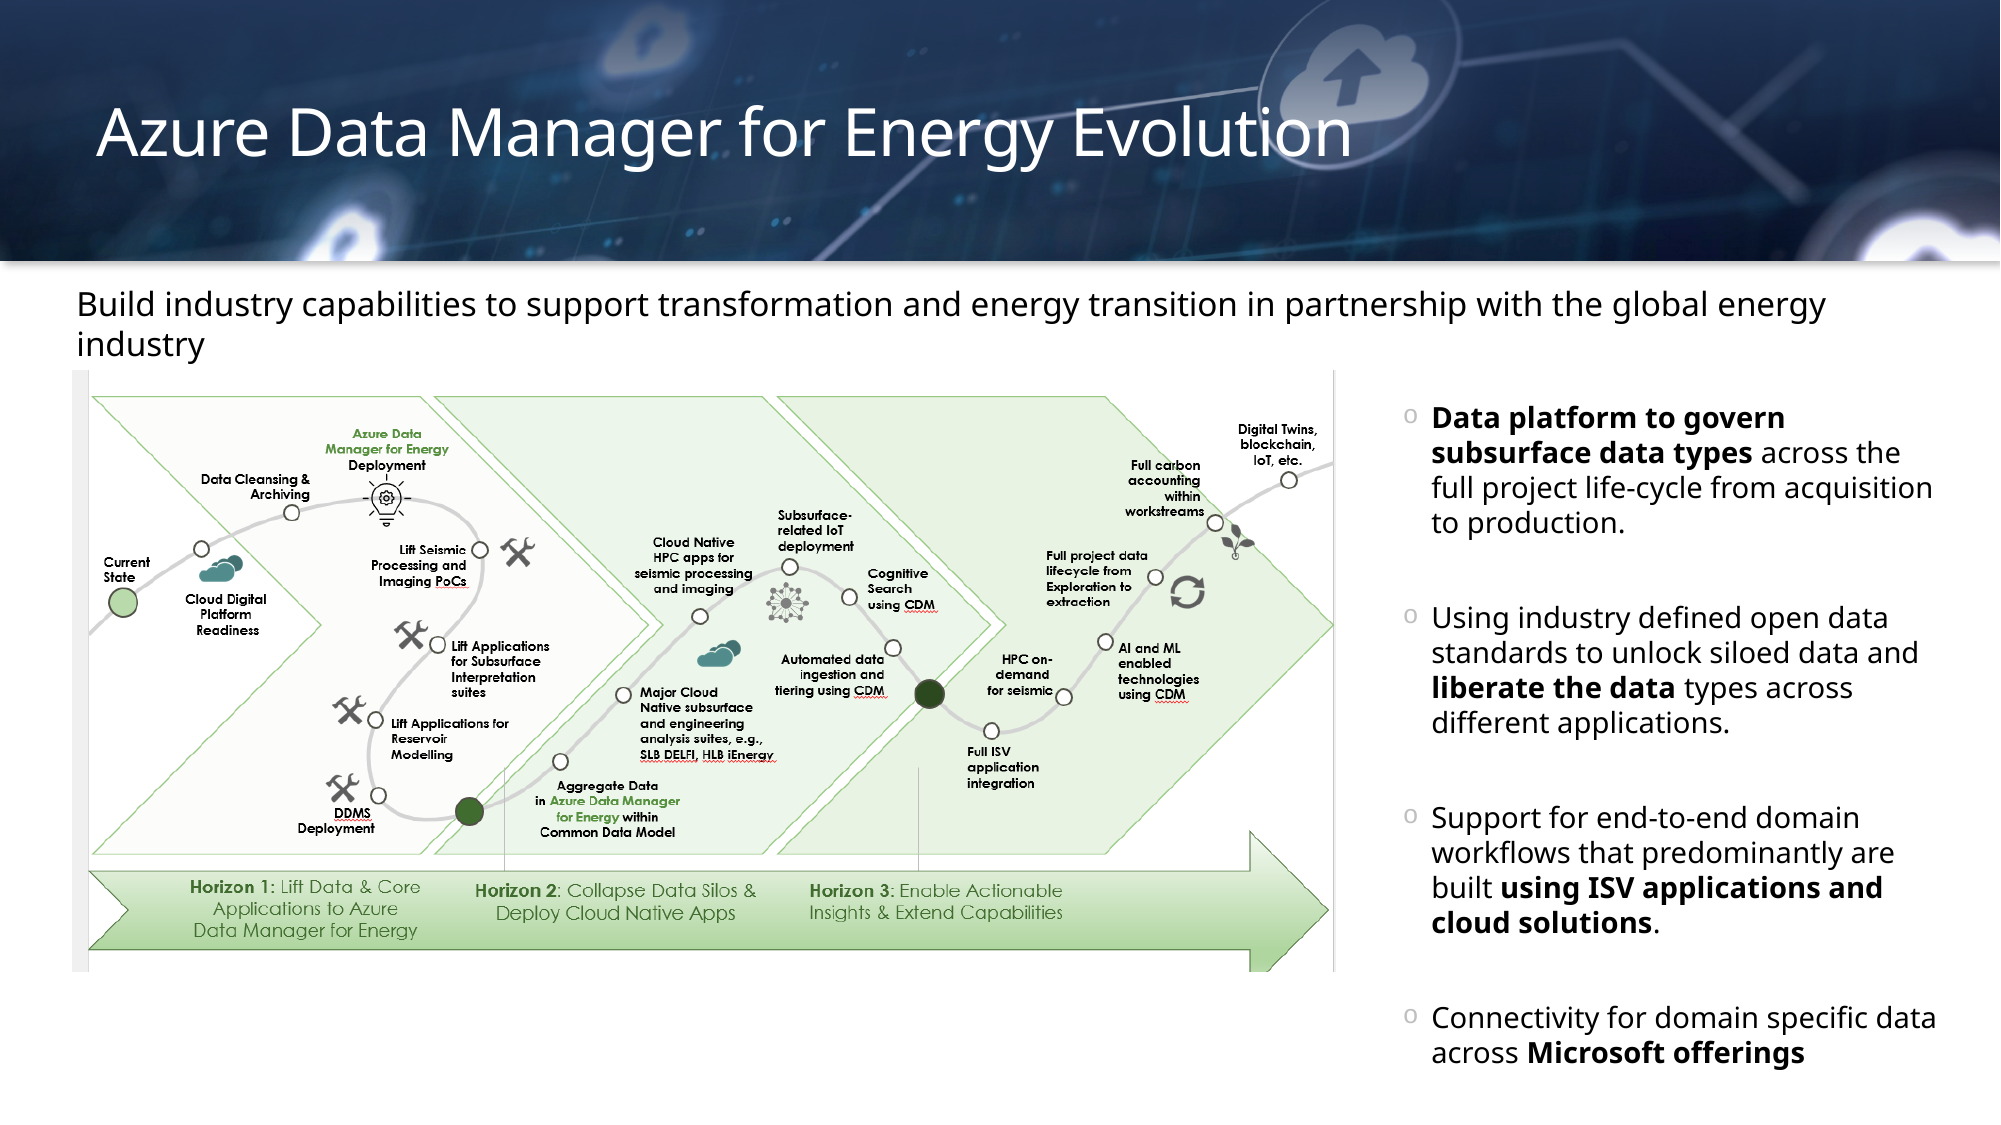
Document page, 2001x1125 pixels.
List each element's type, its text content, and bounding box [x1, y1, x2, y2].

text_box Data platform to govern subsurface data types across the full project life-cycle from acquisition to production. Using industry defined open data standards to unlock siloed data and liberate the data types across different applications. Support for end-to-end domain workflows that predominantly are built using ISV applications and cloud solutions. Connectivity for domain specific data across Microsoft offerings [1402, 399, 1949, 1076]
text_box Build industry capabilities to support transformation and energy transition in partnership with the global energy industry [76, 275, 1963, 371]
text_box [0, 0, 2000, 261]
picture [72, 370, 1336, 972]
